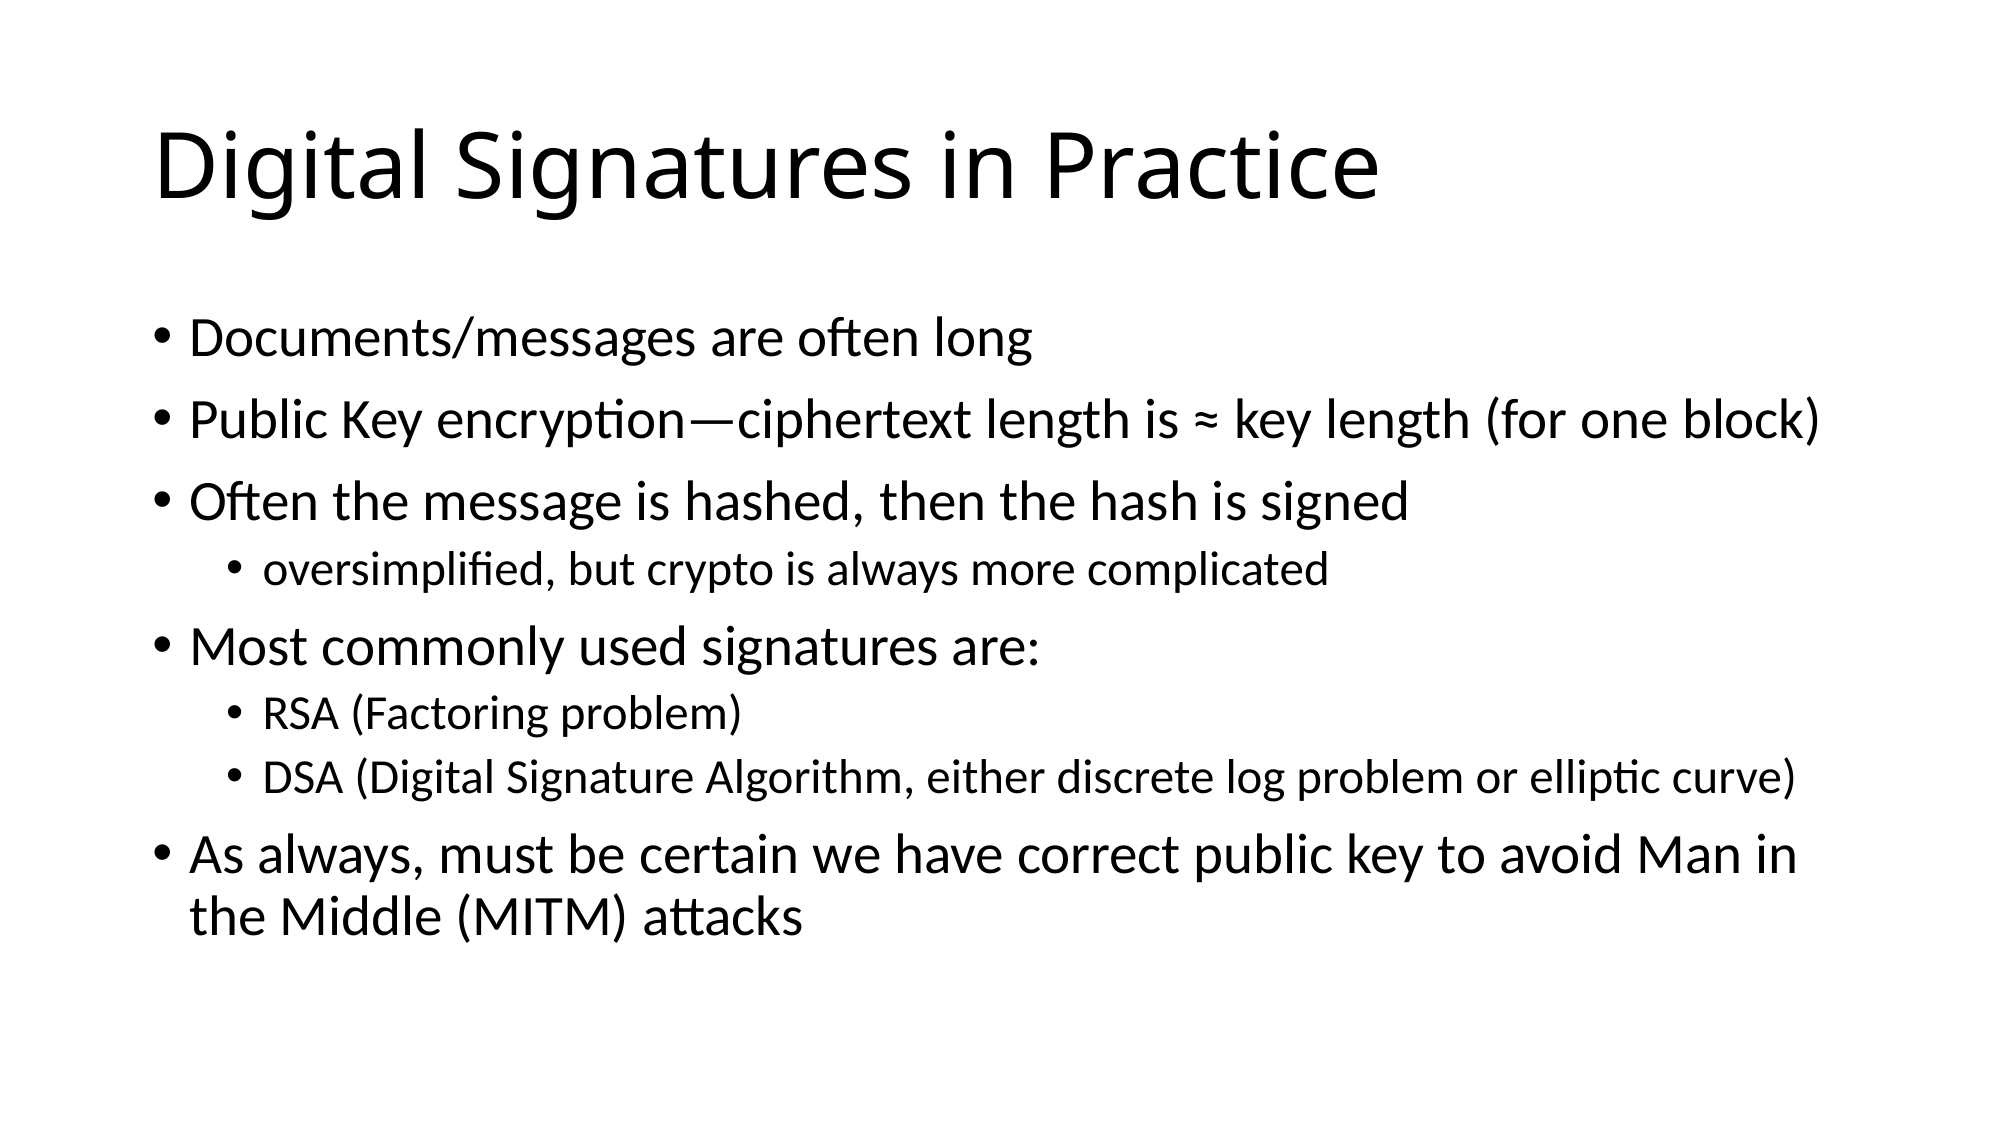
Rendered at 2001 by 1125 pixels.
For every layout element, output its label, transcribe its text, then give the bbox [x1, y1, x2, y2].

list Documents/messages are often long Public Key encryption—ciphertext length is ≈ key length (for one block) Often the message is hashed, then the hash is signed oversimplified, but crypto is always more complicated Most commonly used signatures are: RSA (Factoring problem) DSA (Digital Signature Algorithm, either discrete log problem or elliptic curve) As always, must be certain we have correct public key to avoid Man in the Middle (MITM) attacks [137, 299, 1863, 1014]
title Digital Signatures in Practice [137, 59, 1863, 278]
